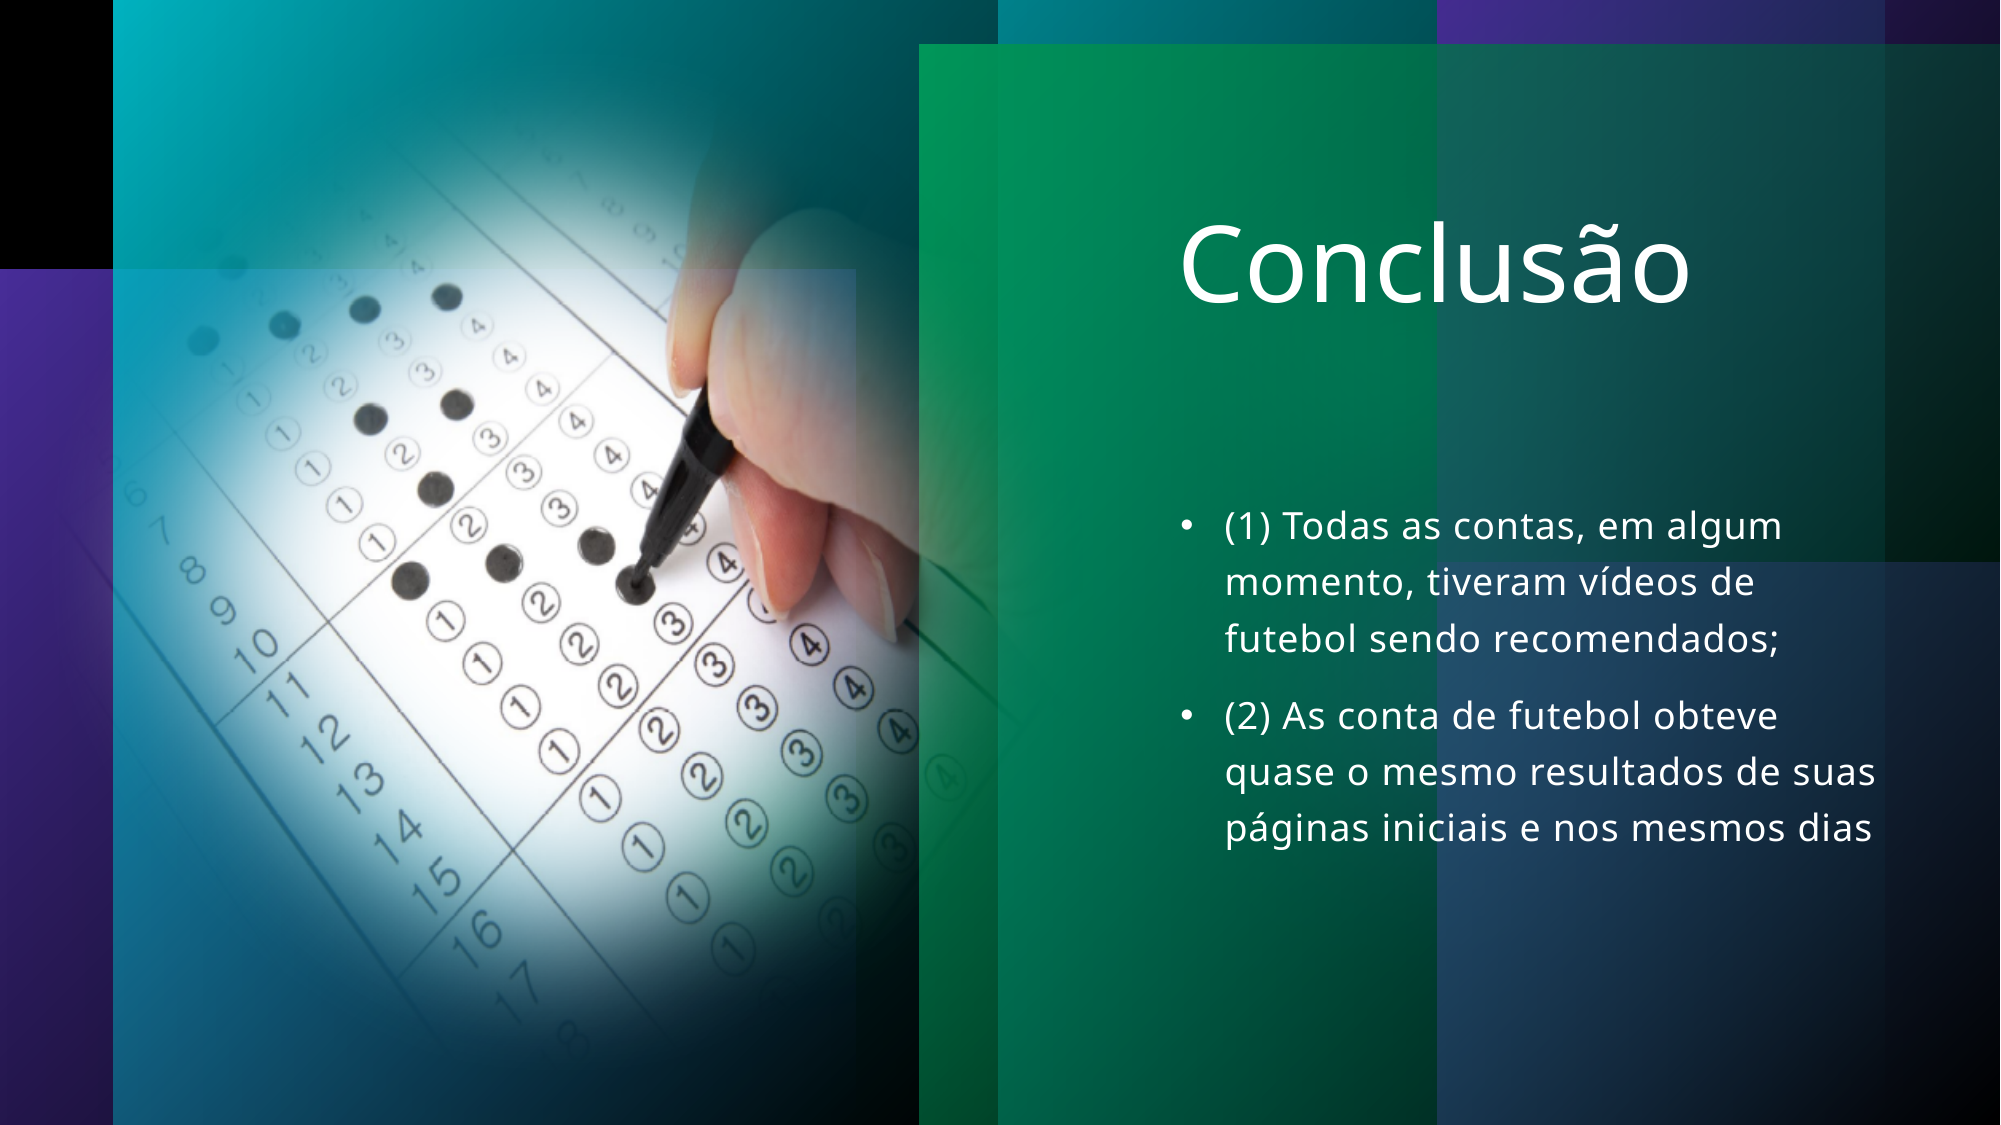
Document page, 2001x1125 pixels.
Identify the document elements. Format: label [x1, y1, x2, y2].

picture [0, 0, 1125, 1125]
text_box [1125, 0, 2000, 1125]
